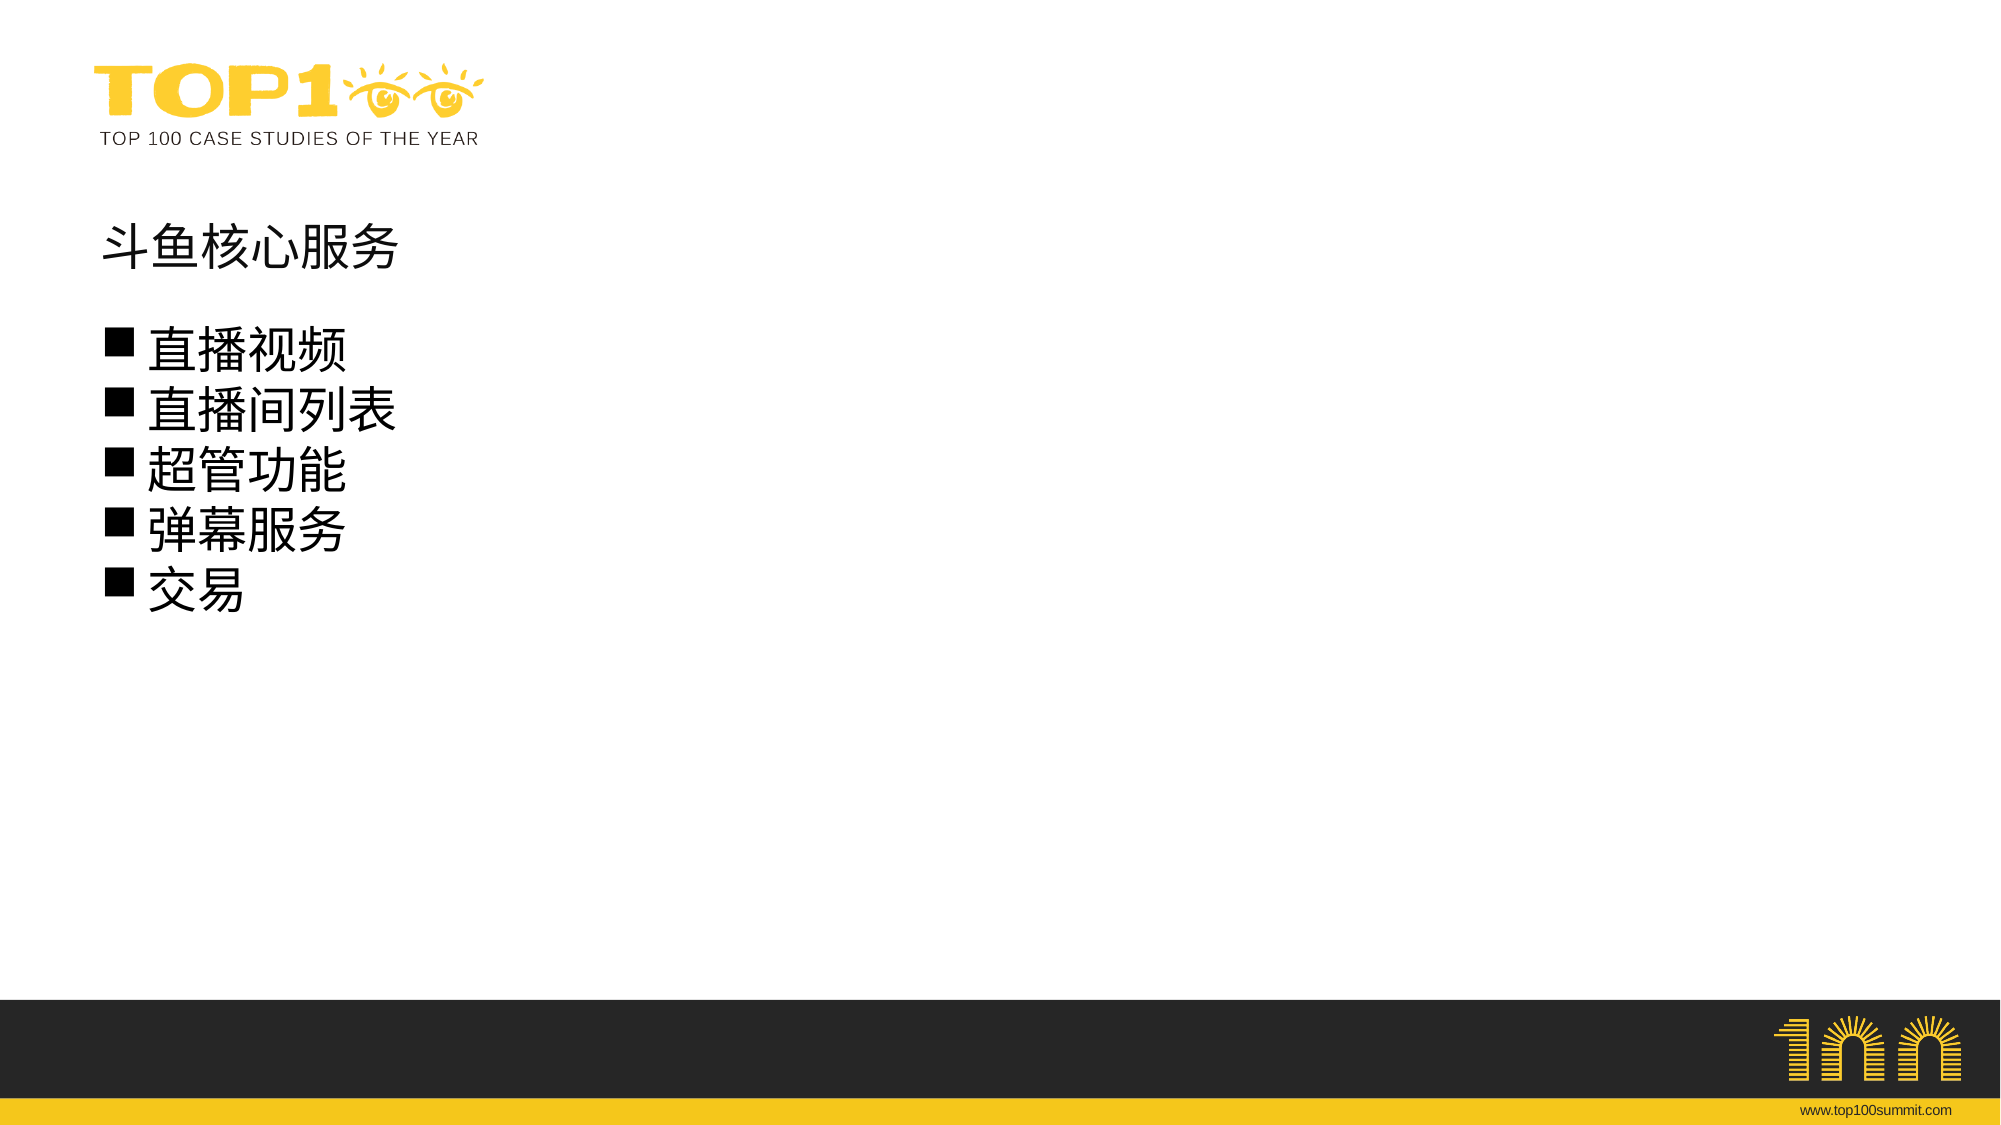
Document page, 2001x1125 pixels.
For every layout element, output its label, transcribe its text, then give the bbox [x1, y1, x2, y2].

picture [1774, 1011, 1961, 1085]
subtitle 直播视频 直播间列表 超管功能 弹幕服务 交易 [86, 311, 1865, 974]
title 斗鱼核心服务 [86, 215, 1865, 290]
picture [90, 63, 487, 145]
